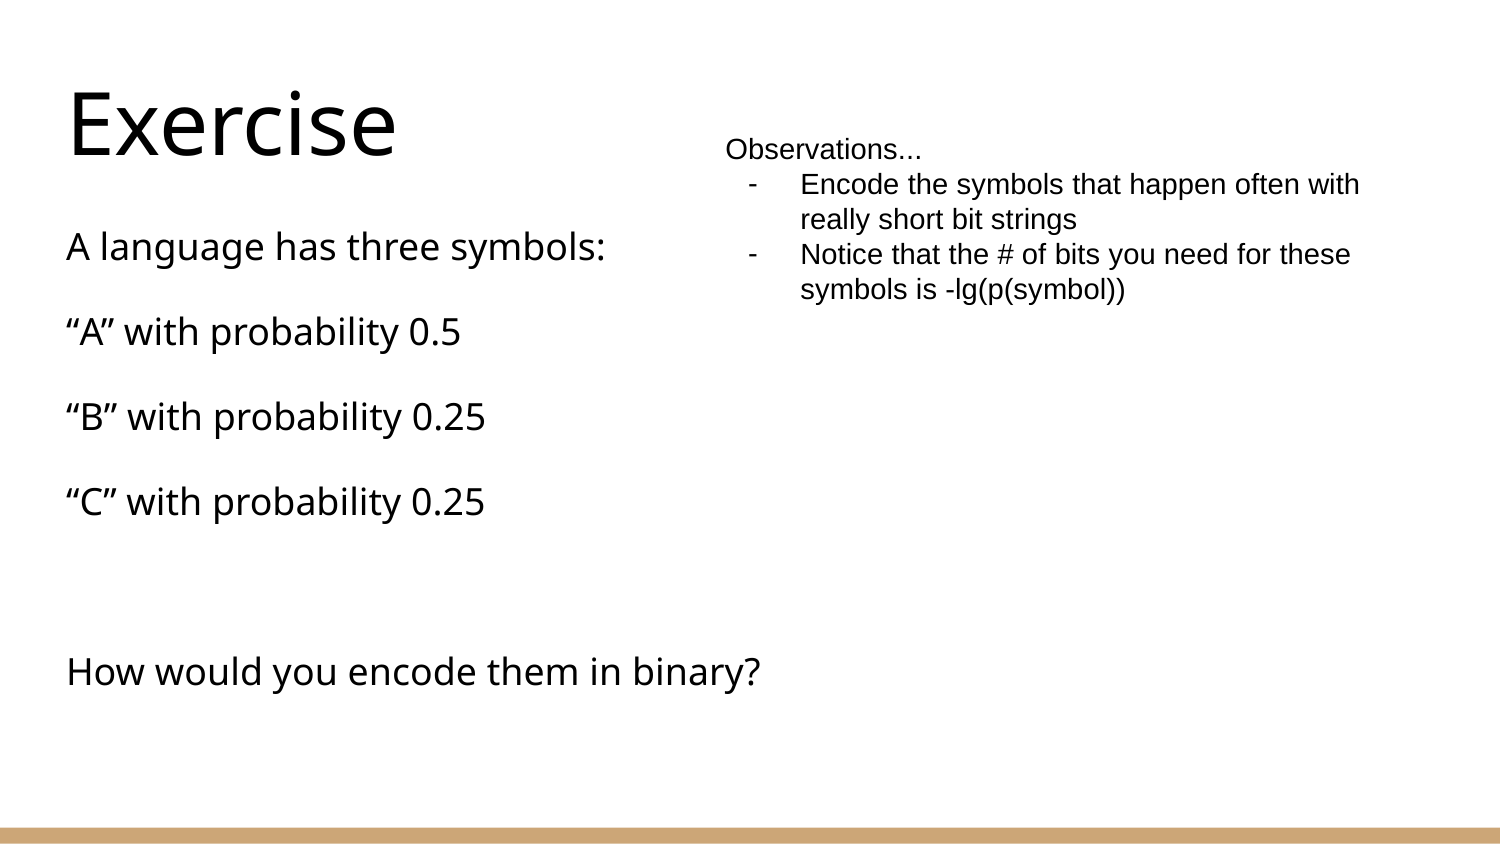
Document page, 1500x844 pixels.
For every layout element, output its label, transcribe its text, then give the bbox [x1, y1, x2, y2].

text_box Observations... Encode the symbols that happen often with really short bit strings Notice that the # of bits you need for these symbols is -lg(p(symbol)) [710, 115, 1407, 493]
list A language has three symbols: “A” with probability 0.5 “B” with probability 0.25 “C” with probability 0.25 How would you encode them in binary? [51, 200, 1449, 752]
title Exercise [51, 51, 1449, 189]
